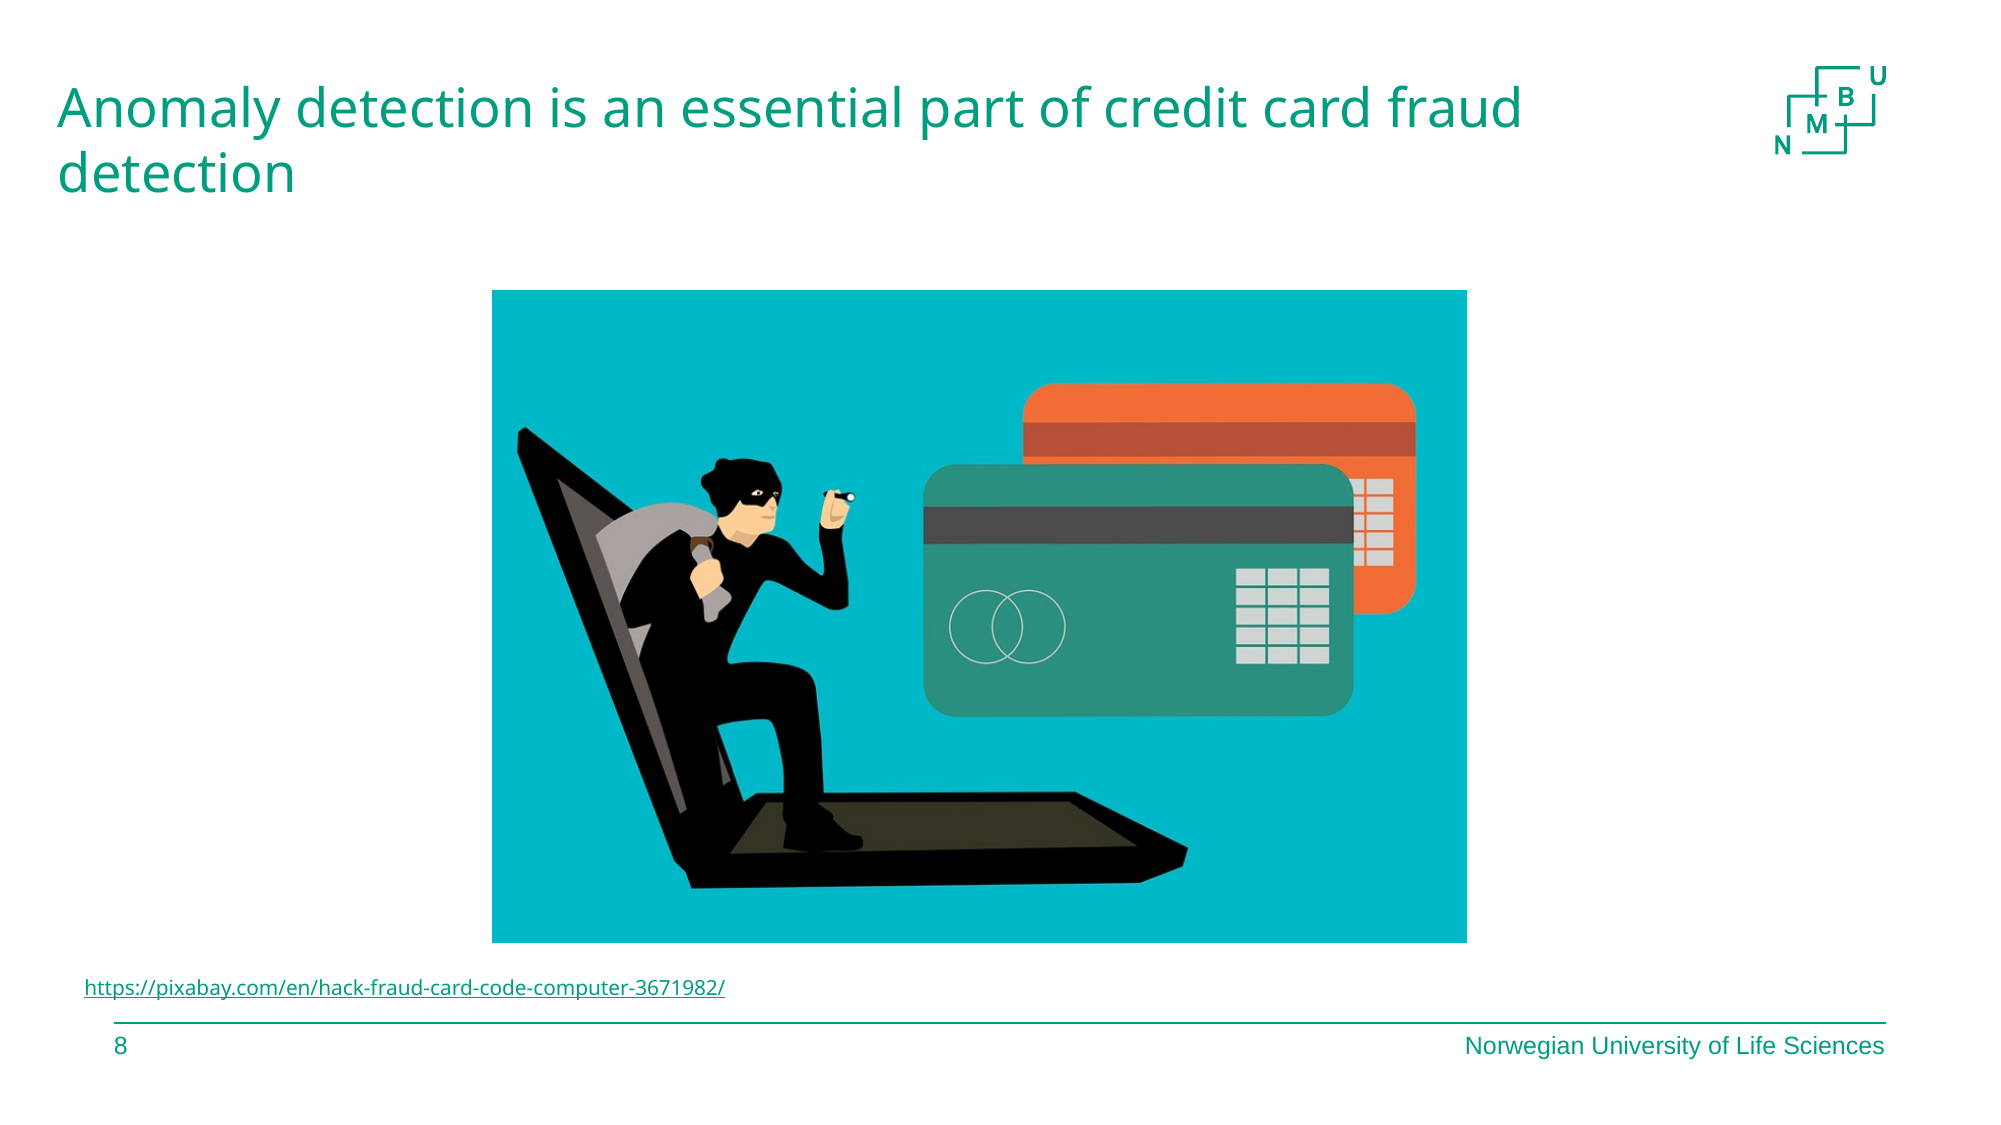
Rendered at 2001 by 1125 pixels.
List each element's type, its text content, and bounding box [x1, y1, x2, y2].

slide_number 7 [114, 1027, 564, 1061]
text_box Anomaly detection is an essential part of credit card fraud detection [43, 65, 1627, 211]
text_box https://pixabay.com/en/hack-fraud-card-code-computer-3671982/ [69, 966, 741, 1010]
picture [491, 290, 1467, 943]
footer Norwegian University of Life Sciences [1210, 1027, 1886, 1062]
